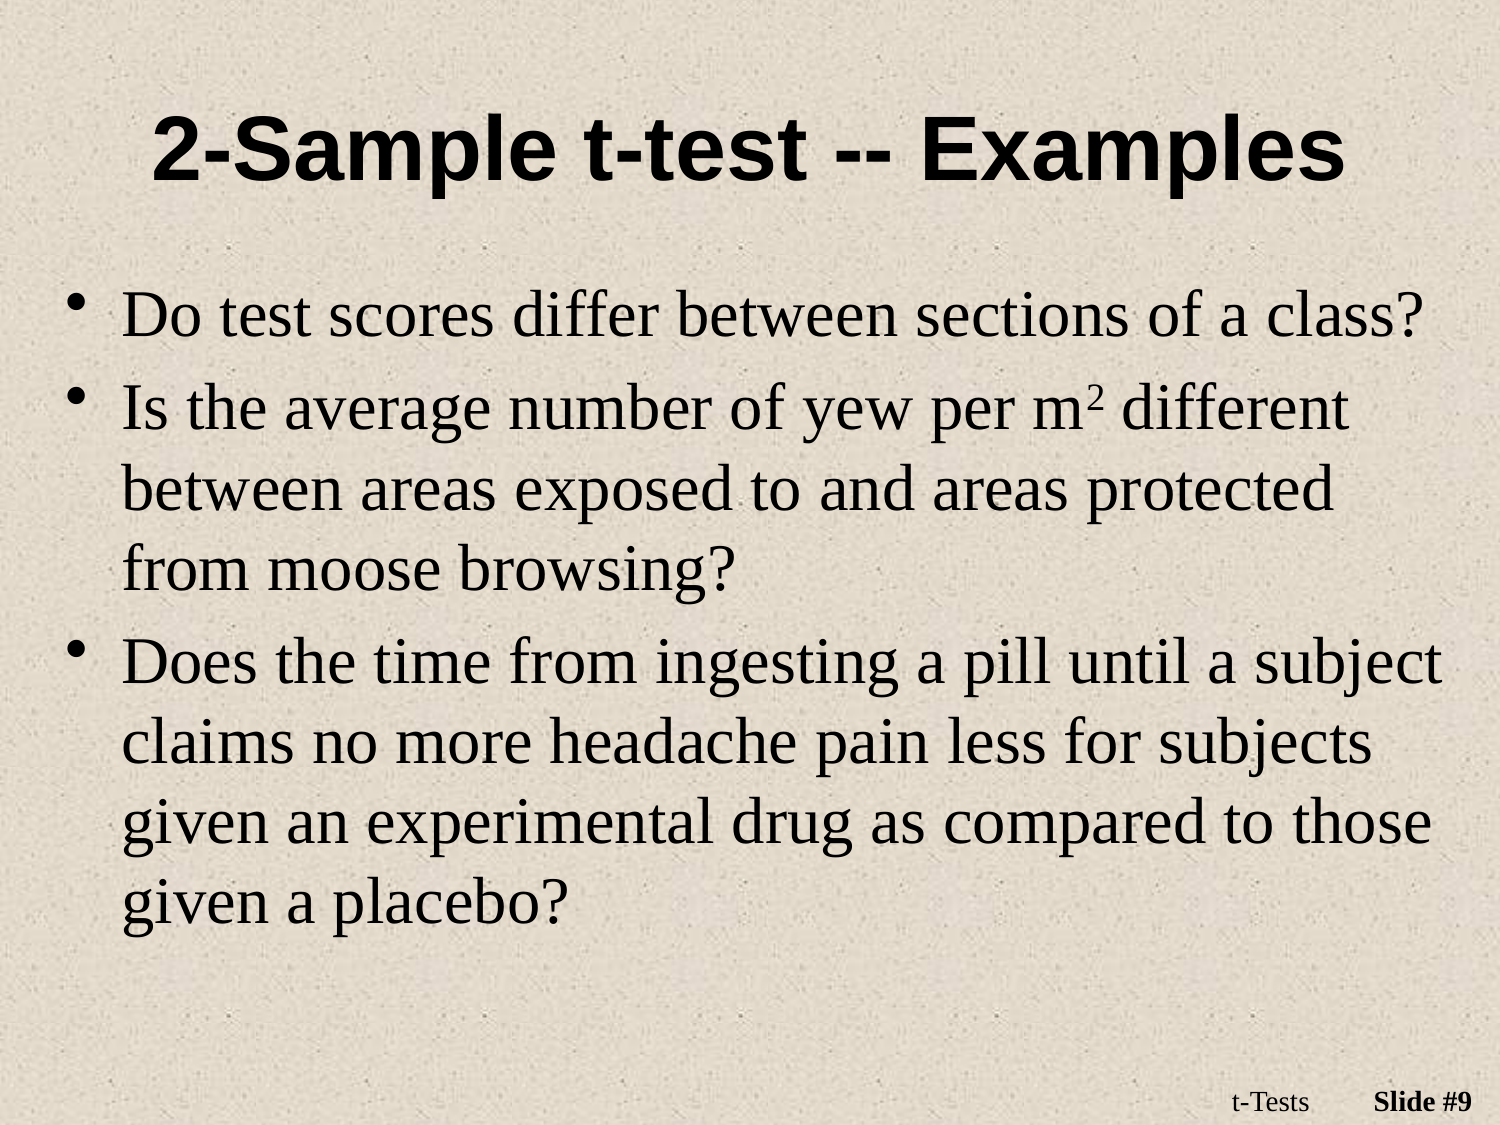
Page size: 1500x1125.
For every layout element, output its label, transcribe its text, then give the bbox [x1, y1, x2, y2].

footer t-Tests [849, 1074, 1326, 1113]
slide_number Slide #9 [1324, 1074, 1488, 1101]
picture [0, 0, 1500, 1125]
title 2-Sample t-test -- Examples [112, 49, 1388, 238]
list Do test scores differ between sections of a class? Is the average number of yew per m2 different between areas exposed to and areas protected from moose browsing? Does the time from ingesting a pill until a subject claims no more headache pain less for subjects given an experimental drug as compared to those given a placebo? [49, 262, 1463, 1026]
